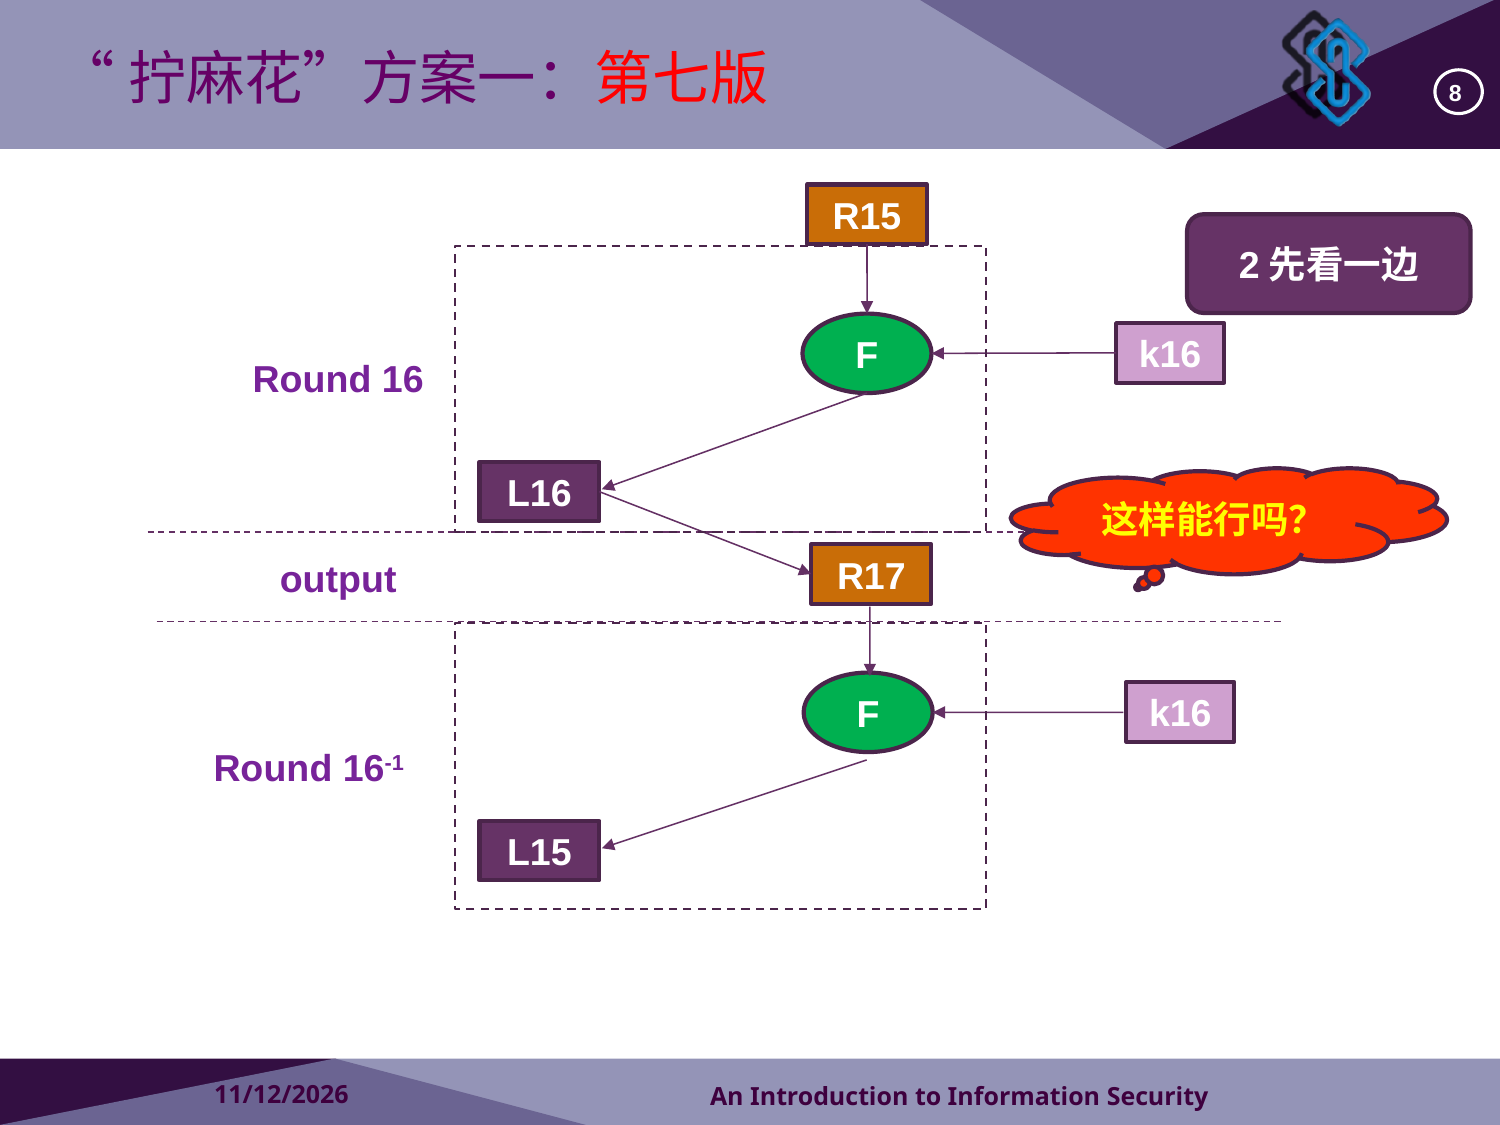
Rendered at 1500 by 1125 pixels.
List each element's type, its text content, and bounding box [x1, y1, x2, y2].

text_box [599, 491, 812, 575]
text_box 2先看一边 [1184, 212, 1473, 316]
text_box Round 16 [228, 346, 448, 410]
text_box 这样能行吗？ [1008, 466, 1450, 593]
text_box R17 [809, 542, 933, 606]
slide_number 8 [1433, 68, 1484, 116]
text_box Round 16-1 [169, 735, 448, 799]
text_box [601, 392, 868, 490]
title “拧麻花”方案一：第七版 [41, 31, 999, 121]
text_box k16 [1124, 680, 1236, 744]
text_box [453, 629, 988, 911]
footer An Introduction to Information Security [695, 1073, 1412, 1118]
text_box k16 [1114, 321, 1226, 385]
text_box [453, 244, 988, 531]
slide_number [199, 1073, 550, 1118]
text_box R15 [805, 182, 929, 246]
text_box output [228, 546, 448, 609]
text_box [601, 759, 867, 849]
picture [1268, 10, 1387, 129]
